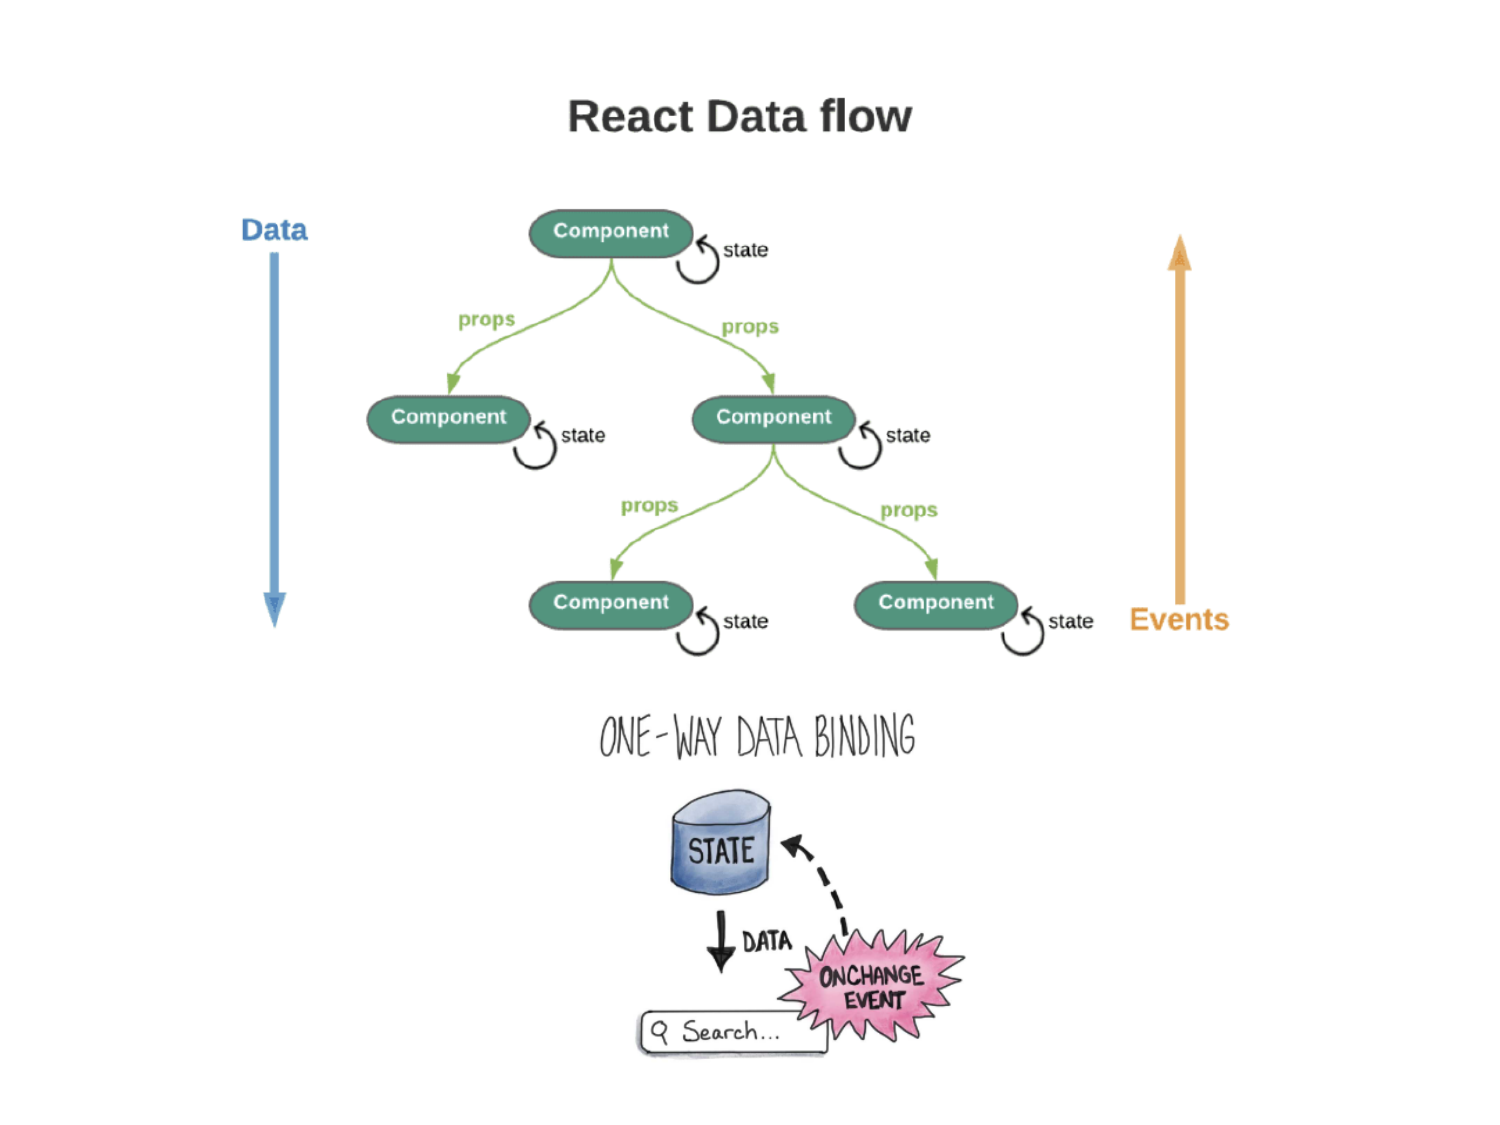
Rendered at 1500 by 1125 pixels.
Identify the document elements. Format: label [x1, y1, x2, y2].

picture [560, 697, 986, 1073]
picture [226, 79, 1251, 671]
